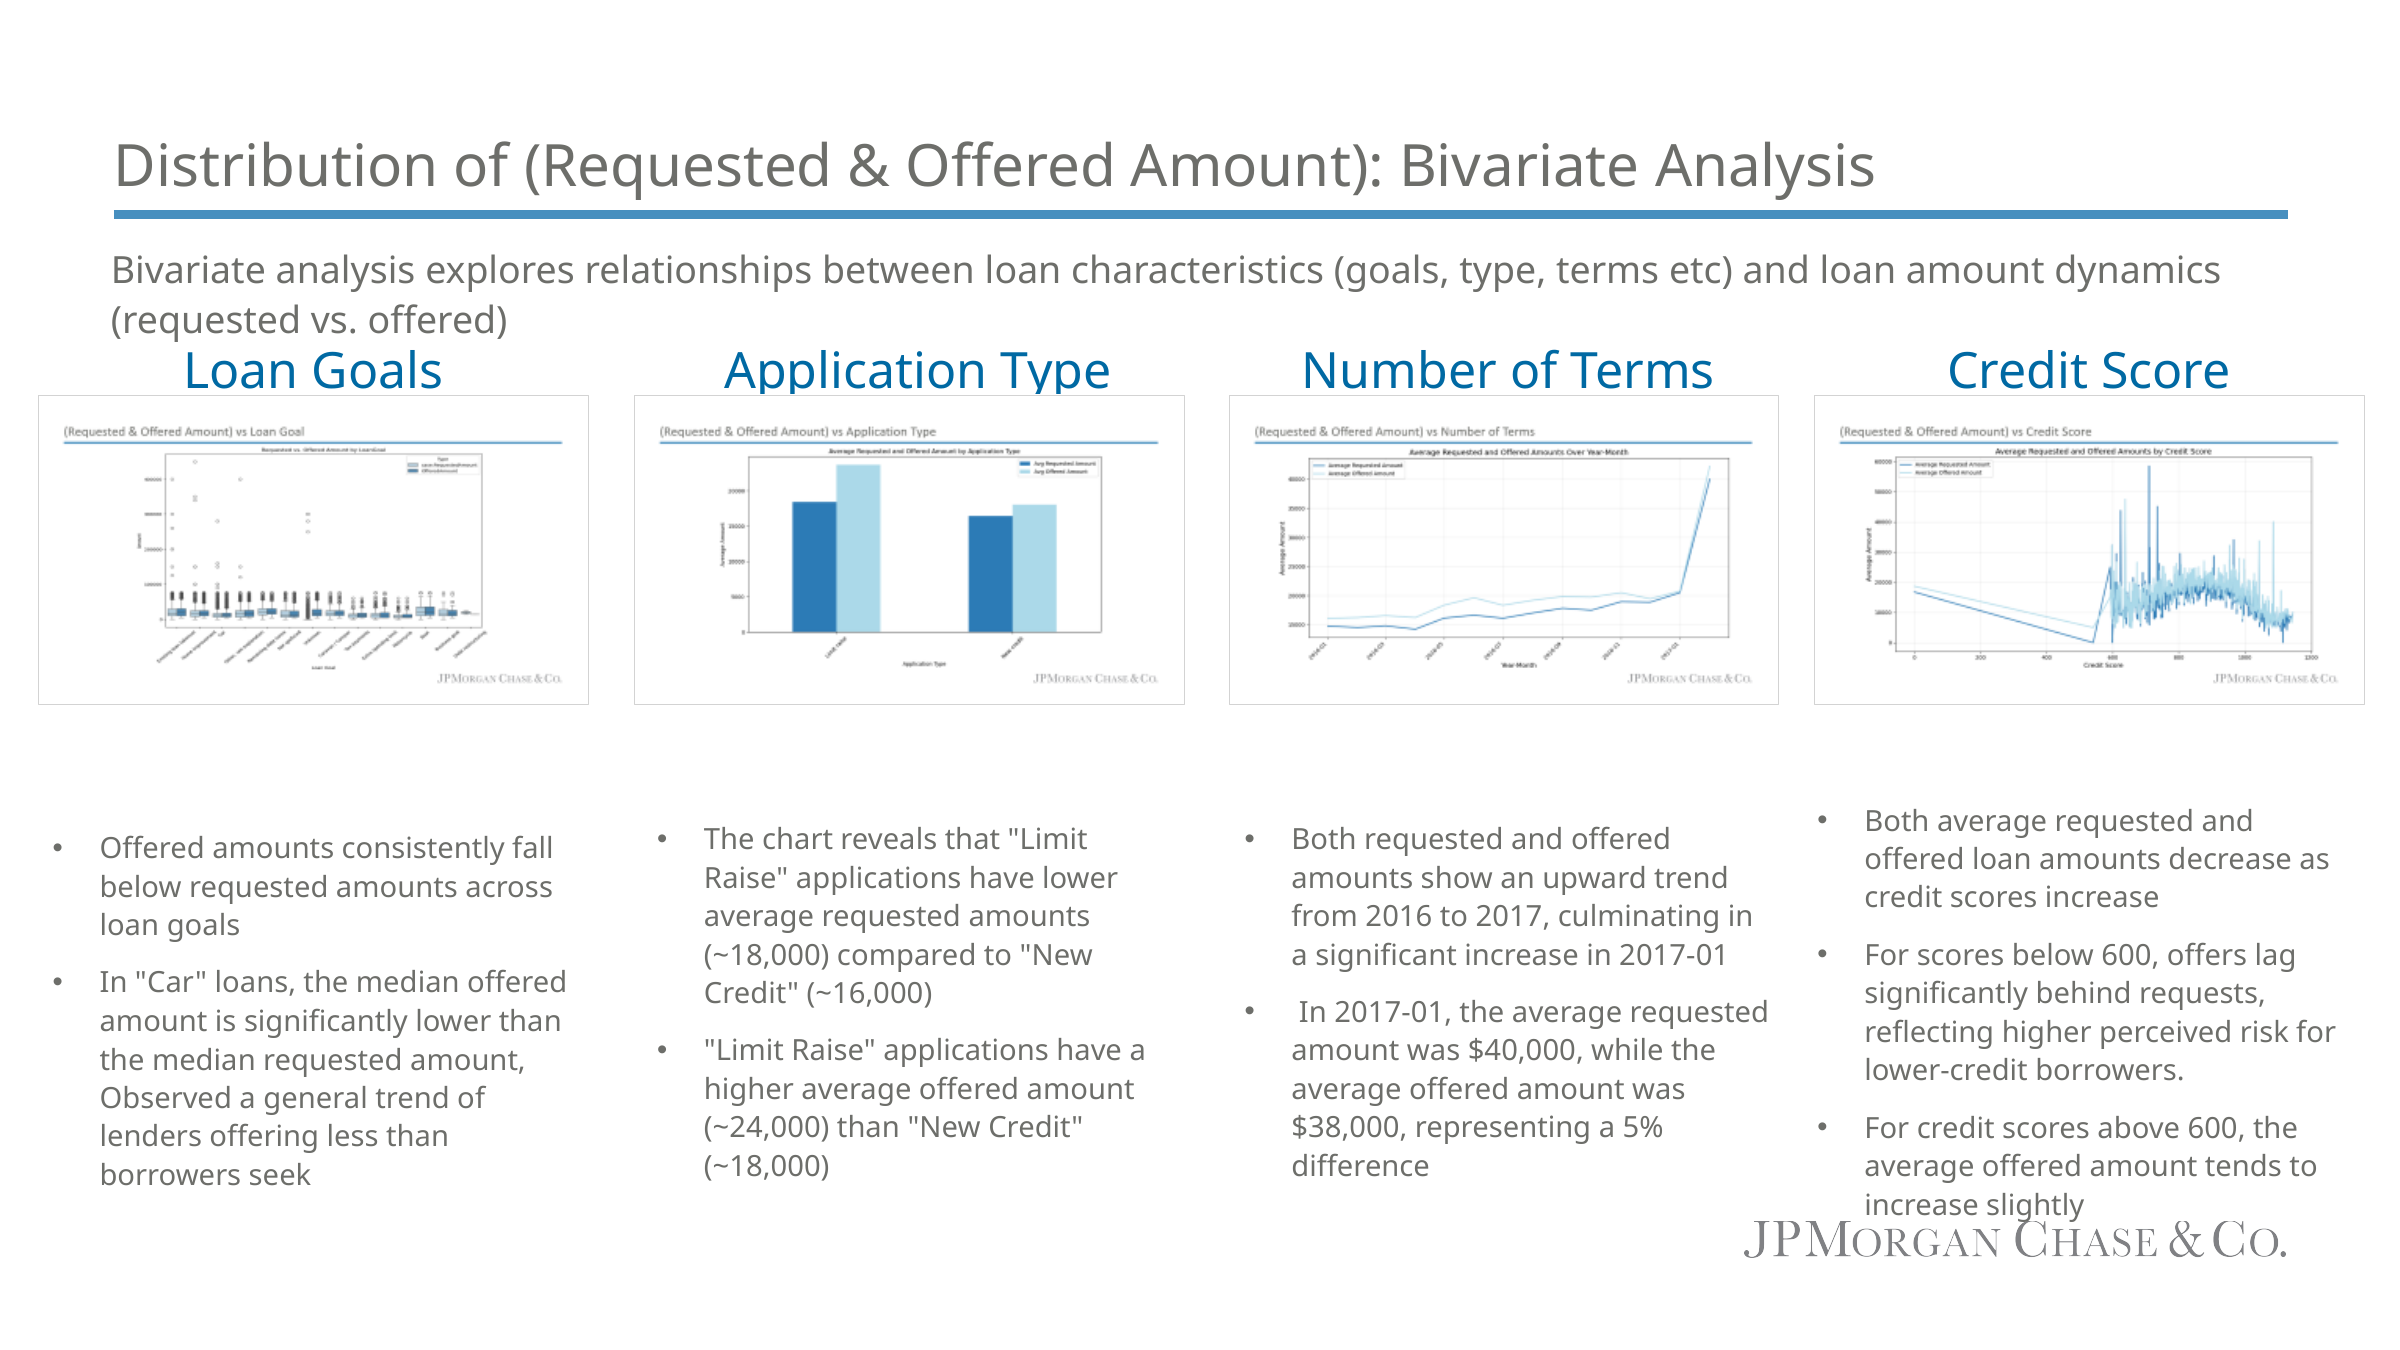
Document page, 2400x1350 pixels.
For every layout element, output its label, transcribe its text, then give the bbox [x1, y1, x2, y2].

list Number of Terms Both requested and offered amounts show an upward trend from 2016 to 2017, culminating in a significant increase in 2017-01 In 2017-01, the average requested amount was $40,000, while the average offered amount was $38,000, representing a 5% difference [1229, 338, 1778, 394]
title Distribution of (Requested & Offered Amount): Bivariate Analysis [113, 79, 2288, 198]
picture [1230, 396, 1778, 704]
list Loan Goals Offered amounts consistently fall below requested amounts across loan goals In "Car" loans, the median offered amount is significantly lower than the median requested amount, Observed a general trend of lenders offering less than borrowers seek [37, 326, 581, 1227]
picture [39, 396, 588, 704]
text_box Application Type The chart reveals that "Limit Raise" applications have lower average requested amounts (~18,000) compared to "New Credit" (~16,000) "Limit Raise" applications have a higher average offered amount (~24,000) than "New Credit" (~18,000) [641, 338, 1186, 1139]
list Number of Terms Both requested and offered amounts show an upward trend from 2016 to 2017, culminating in a significant increase in 2017-01 In 2017-01, the average requested amount was $40,000, while the average offered amount was $38,000, representing a 5% difference [1229, 705, 1778, 1227]
list Credit Score Both average requested and offered loan amounts decrease as credit scores increase For scores below 600, offers lag significantly behind requests, reflecting higher perceived risk for lower-credit borrowers. For credit scores above 600, the average offered amount tends to increase slightly [1801, 326, 2367, 1227]
subtitle Bivariate analysis explores relationships between loan characteristics (goals, type, terms etc) and loan amount dynamics (requested vs. offered) [110, 241, 2360, 338]
picture [1815, 396, 2364, 704]
picture [635, 396, 1184, 704]
